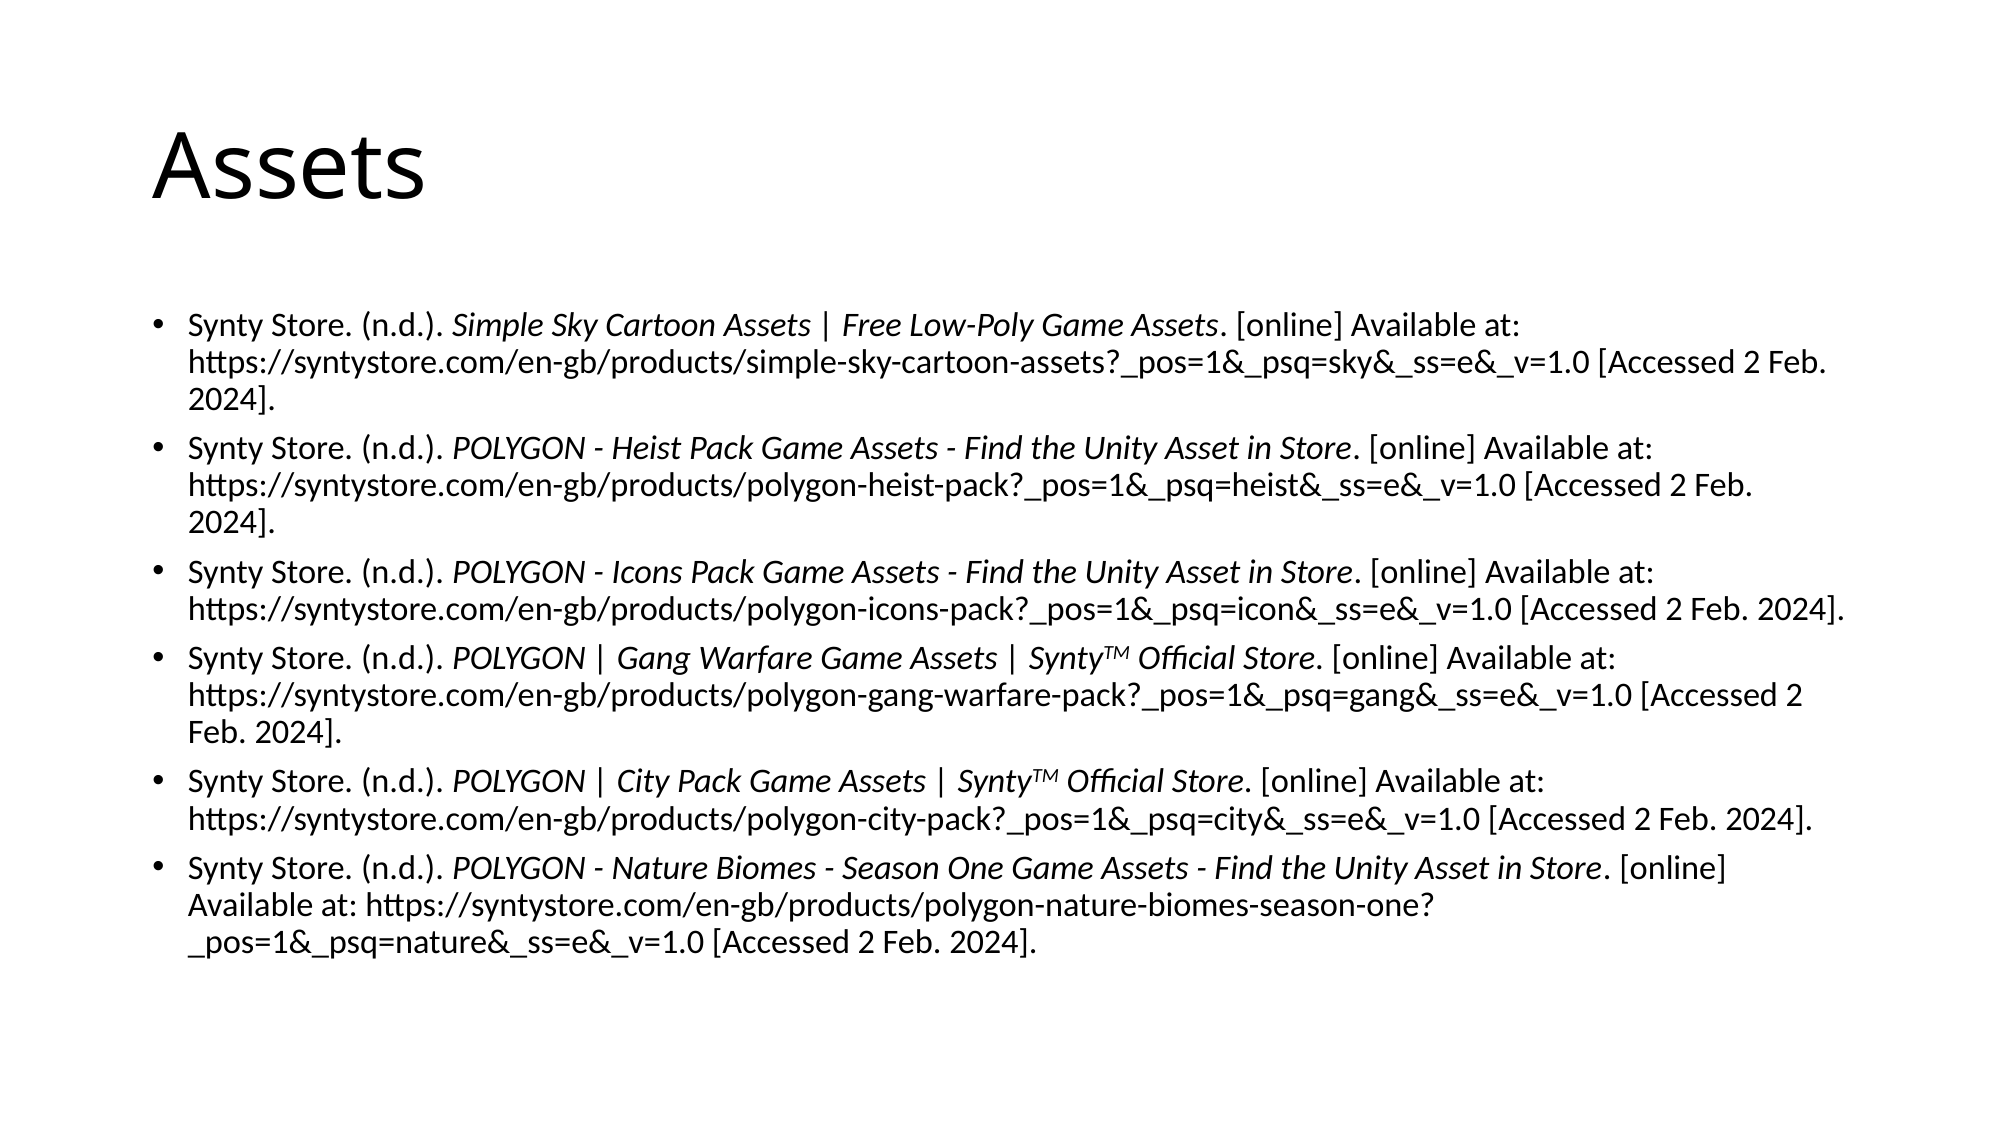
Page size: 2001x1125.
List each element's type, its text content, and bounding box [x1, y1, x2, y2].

title Assets [137, 59, 1863, 278]
list Synty Store. (n.d.). Simple Sky Cartoon Assets | Free Low-Poly Game Assets. [online] Available at: https://syntystore.com/en-gb/products/simple-sky-cartoon-assets?_pos=1&_psq=sky&_ss=e&_v=1.0 [Accessed 2 Feb. 2024]. ‌Synty Store. (n.d.). POLYGON - Heist Pack Game Assets - Find the Unity Asset in Store. [online] Available at: https://syntystore.com/en-gb/products/polygon-heist-pack?_pos=1&_psq=heist&_ss=e&_v=1.0 [Accessed 2 Feb. 2024]. ‌Synty Store. (n.d.). POLYGON - Icons Pack Game Assets - Find the Unity Asset in Store. [online] Available at: https://syntystore.com/en-gb/products/polygon-icons-pack?_pos=1&_psq=icon&_ss=e&_v=1.0 [Accessed 2 Feb. 2024]. ‌Synty Store. (n.d.). POLYGON | Gang Warfare Game Assets | SyntyTM Official Store. [online] Available at: https://syntystore.com/en-gb/products/polygon-gang-warfare-pack?_pos=1&_psq=gang&_ss=e&_v=1.0 [Accessed 2 Feb. 2024]. ‌Synty Store. (n.d.). POLYGON | City Pack Game Assets | SyntyTM Official Store. [online] Available at: https://syntystore.com/en-gb/products/polygon-city-pack?_pos=1&_psq=city&_ss=e&_v=1.0 [Accessed 2 Feb. 2024]. ‌Synty Store. (n.d.). POLYGON - Nature Biomes - Season One Game Assets - Find the Unity Asset in Store. [online] Available at: https://syntystore.com/en-gb/products/polygon-nature-biomes-season-one?_pos=1&_psq=nature&_ss=e&_v=1.0 [Accessed 2 Feb. 2024]. [137, 299, 1863, 1014]
